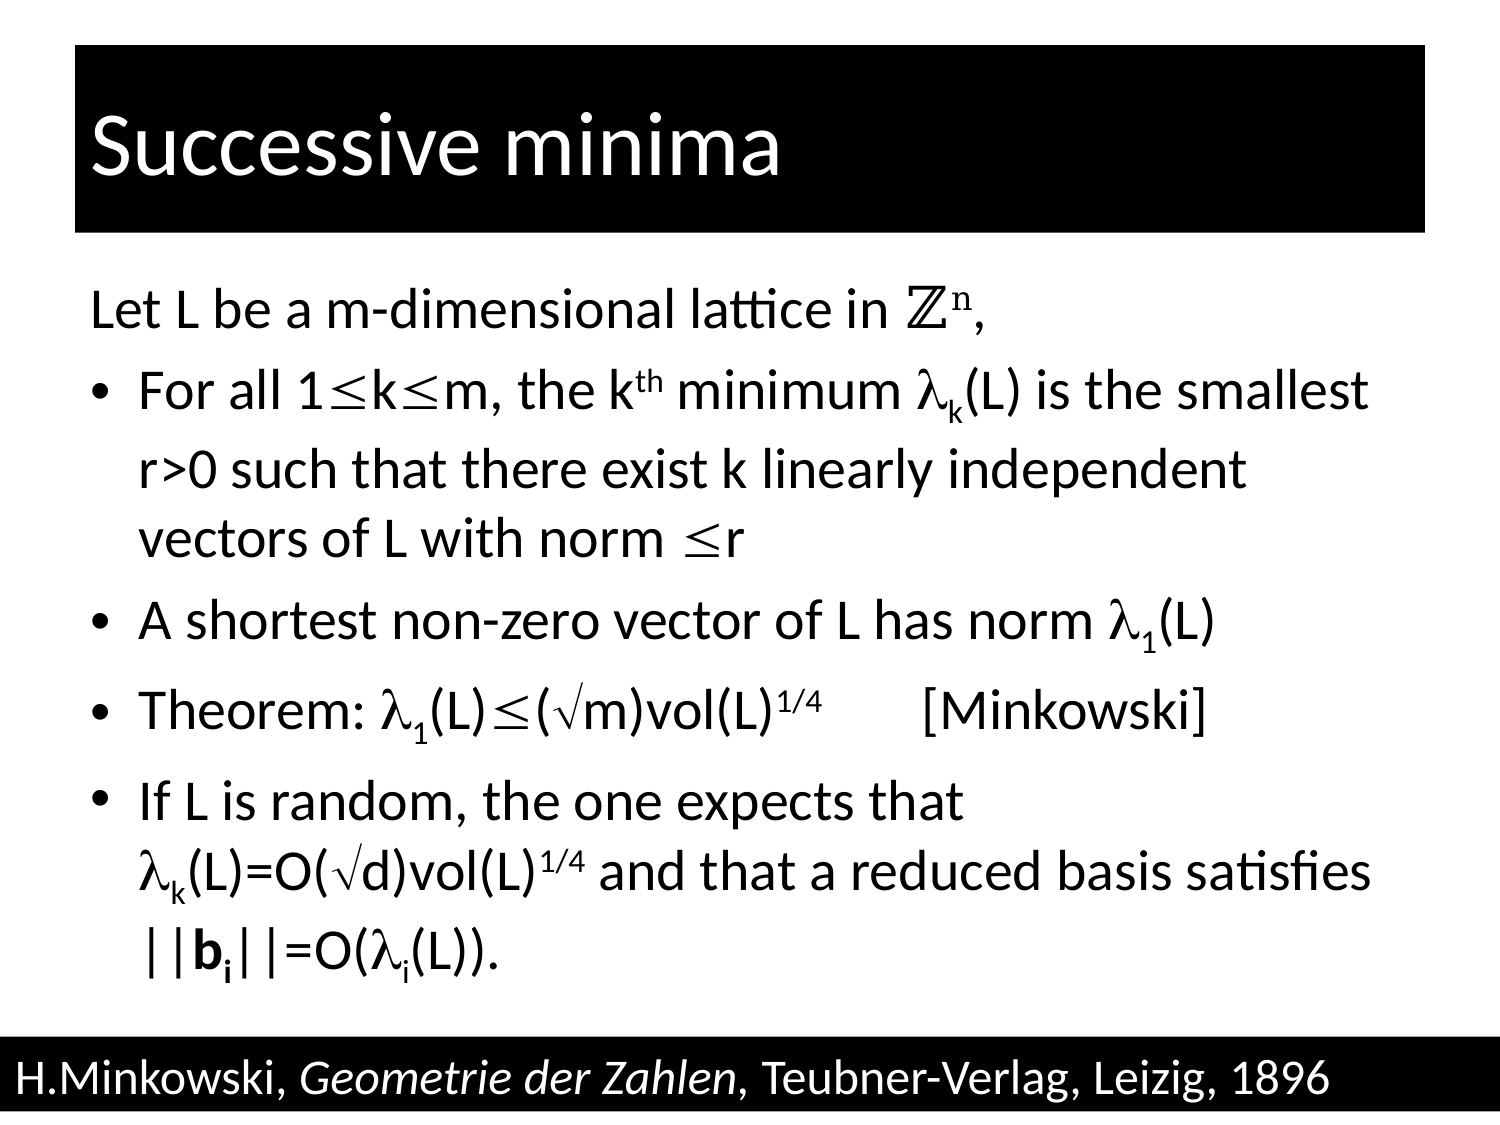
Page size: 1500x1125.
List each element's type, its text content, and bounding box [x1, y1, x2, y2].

text_box H.Minkowski, Geometrie der Zahlen, Teubner-Verlag, Leizig, 1896 [0, 1036, 1500, 1112]
list Let L be a m-dimensional lattice in ℤn, For all 1km, the kth minimum k(L) is the smallest r>0 such that there exist k linearly independent vectors of L with norm r A shortest non-zero vector of L has norm 1(L) Theorem: 1(L)(m)vol(L)1/4 [Minkowski] If L is random, the one expects that k(L)=O(d)vol(L)1/4 and that a reduced basis satisfies ||bi||=O(i(L)). [75, 262, 1425, 1005]
title Successive minima [75, 45, 1425, 233]
